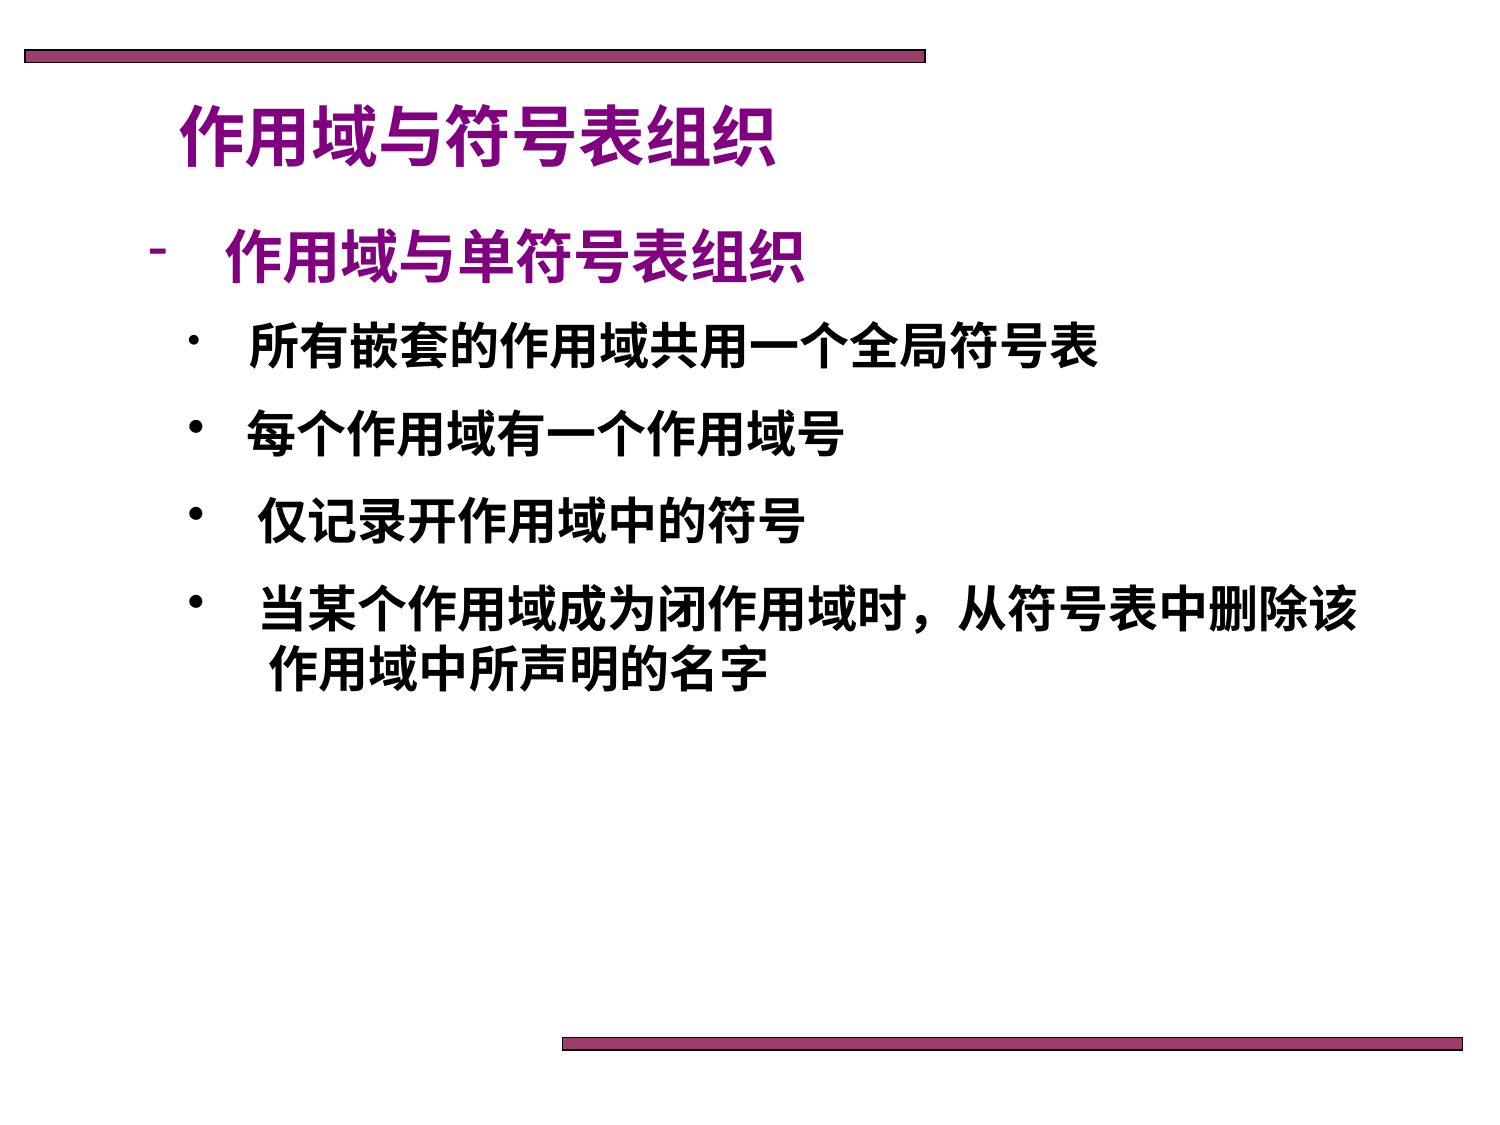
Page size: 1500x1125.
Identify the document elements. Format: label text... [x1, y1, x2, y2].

text_box 作用域与符号表组织 [50, 87, 876, 183]
text_box 作用域与单符号表组织 所有嵌套的作用域共用一个全局符号表 每个作用域有一个作用域号 仅记录开作用域中的符号 当某个作用域成为闭作用域时，从符号表中删除该 作用域中所声明的名字 [133, 212, 1390, 705]
